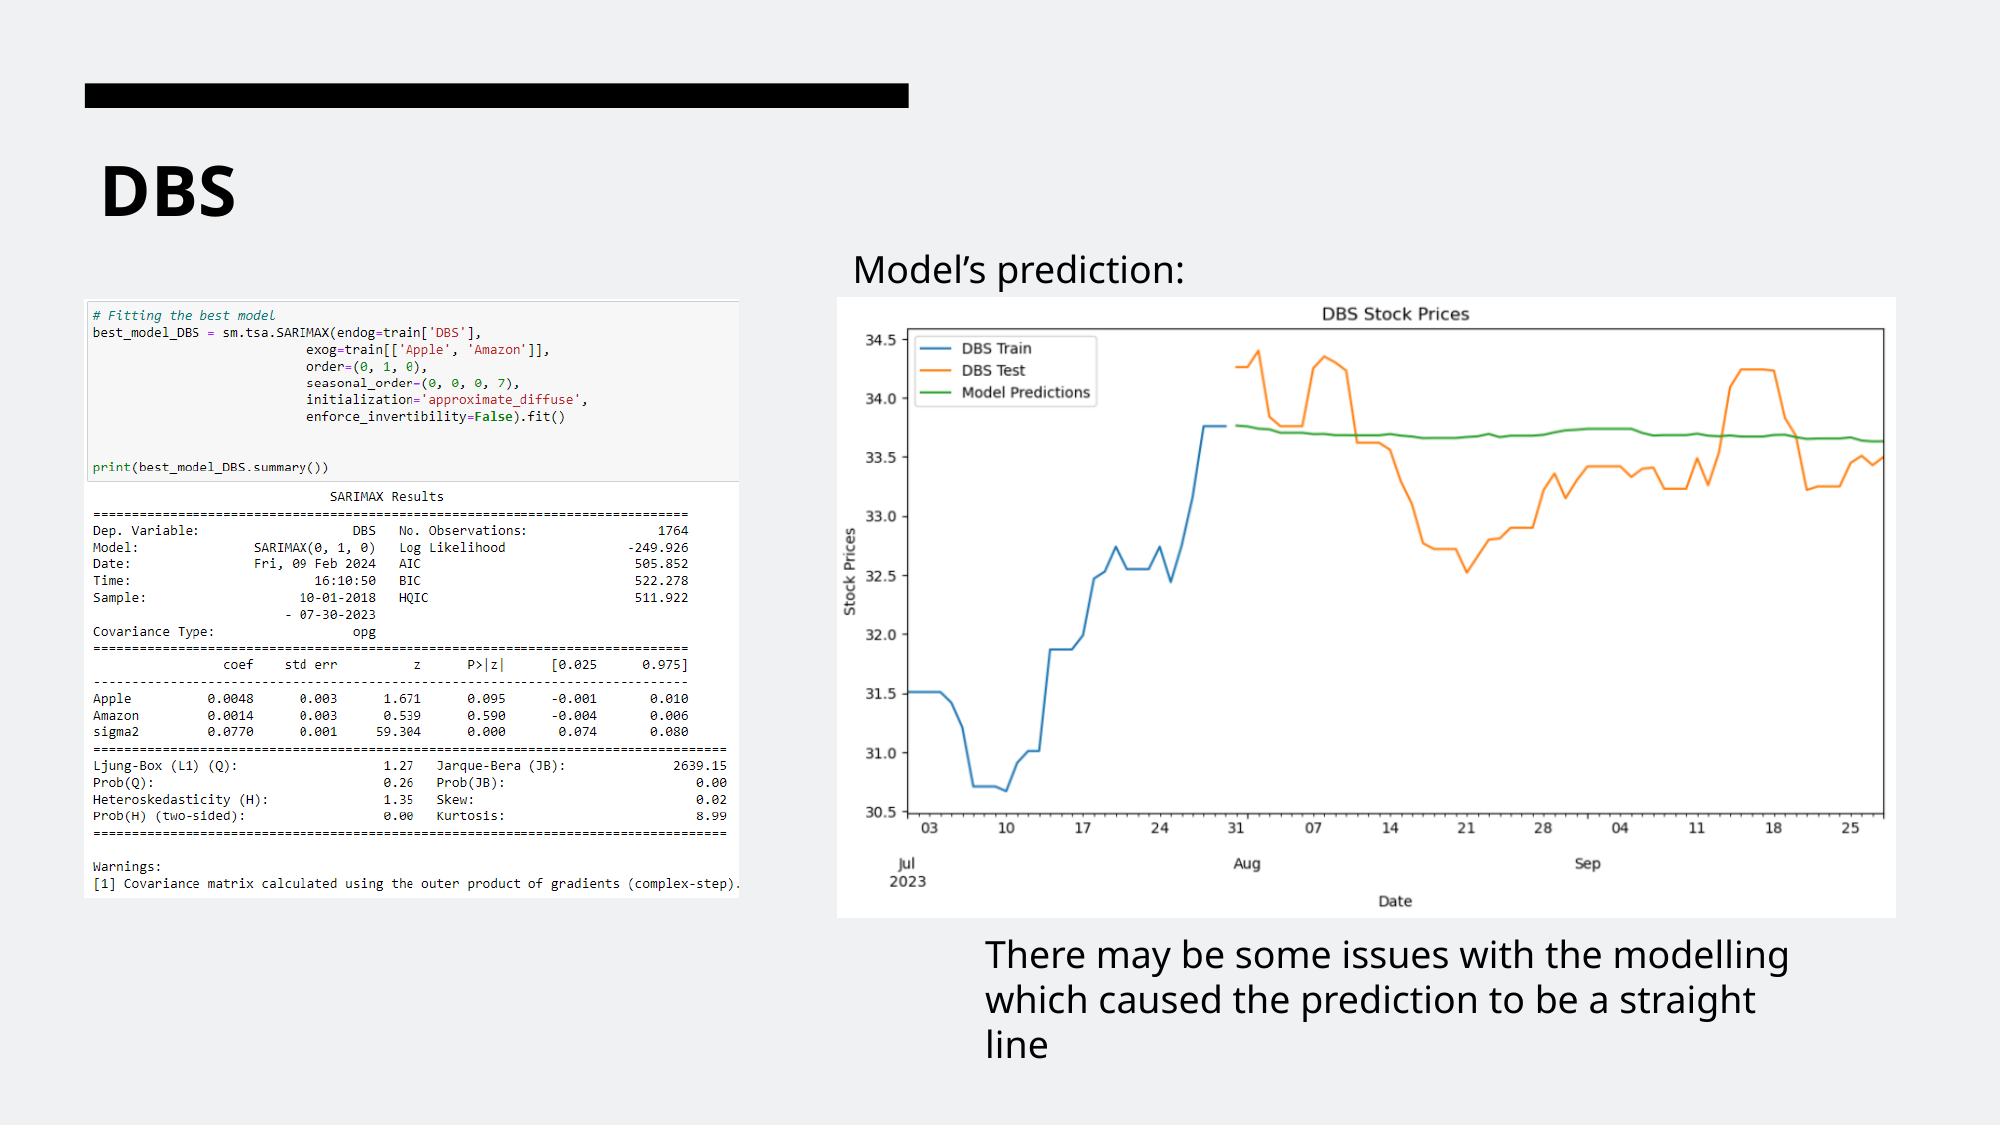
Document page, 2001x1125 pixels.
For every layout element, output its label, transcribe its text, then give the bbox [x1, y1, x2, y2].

picture [837, 297, 1896, 918]
text_box Model’s prediction: [837, 238, 1369, 297]
title DBS [84, 139, 909, 239]
picture [84, 299, 739, 898]
text_box There may be some issues with the modelling which caused the prediction to be a straight line [970, 923, 1808, 1073]
